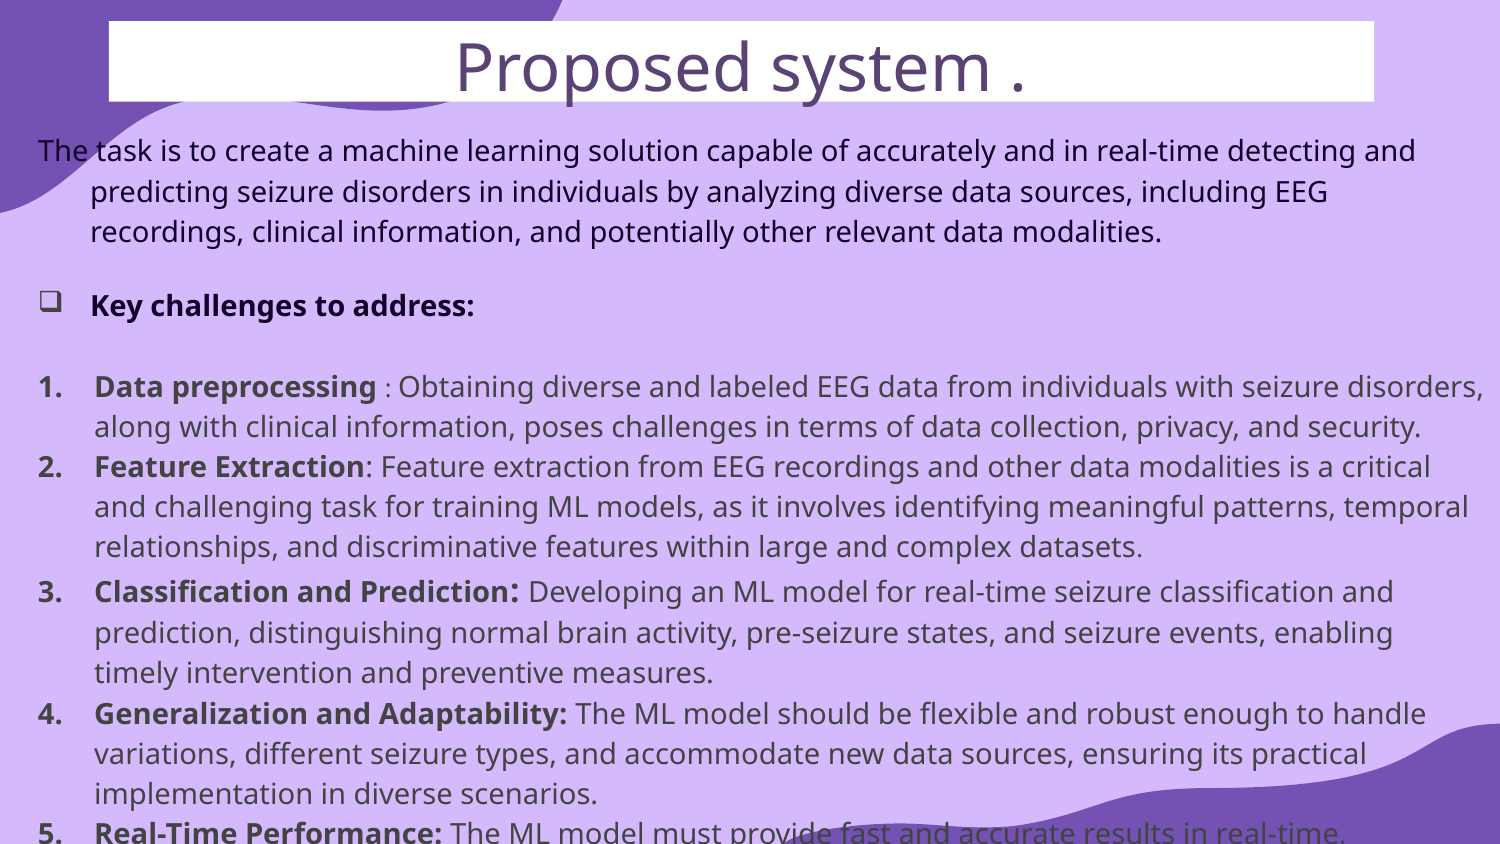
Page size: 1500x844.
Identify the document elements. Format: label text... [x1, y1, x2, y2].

list The task is to create a machine learning solution capable of accurately and in real-time detecting and predicting seizure disorders in individuals by analyzing diverse data sources, including EEG recordings, clinical information, and potentially other relevant data modalities. Key challenges to address: Data preprocessing : Obtaining diverse and labeled EEG data from individuals with seizure disorders, along with clinical information, poses challenges in terms of data collection, privacy, and security. Feature Extraction: Feature extraction from EEG recordings and other data modalities is a critical and challenging task for training ML models, as it involves identifying meaningful patterns, temporal relationships, and discriminative features within large and complex datasets. Classification and Prediction: Developing an ML model for real-time seizure classification and prediction, distinguishing normal brain activity, pre-seizure states, and seizure events, enabling timely intervention and preventive measures. Generalization and Adaptability: The ML model should be flexible and robust enough to handle variations, different seizure types, and accommodate new data sources, ensuring its practical implementation in diverse scenarios. Real-Time Performance: The ML model must provide fast and accurate results in real-time, prioritizing low-latency for timely seizure detection and intervention. [0, 112, 1500, 844]
title Proposed system . [108, 21, 1375, 102]
